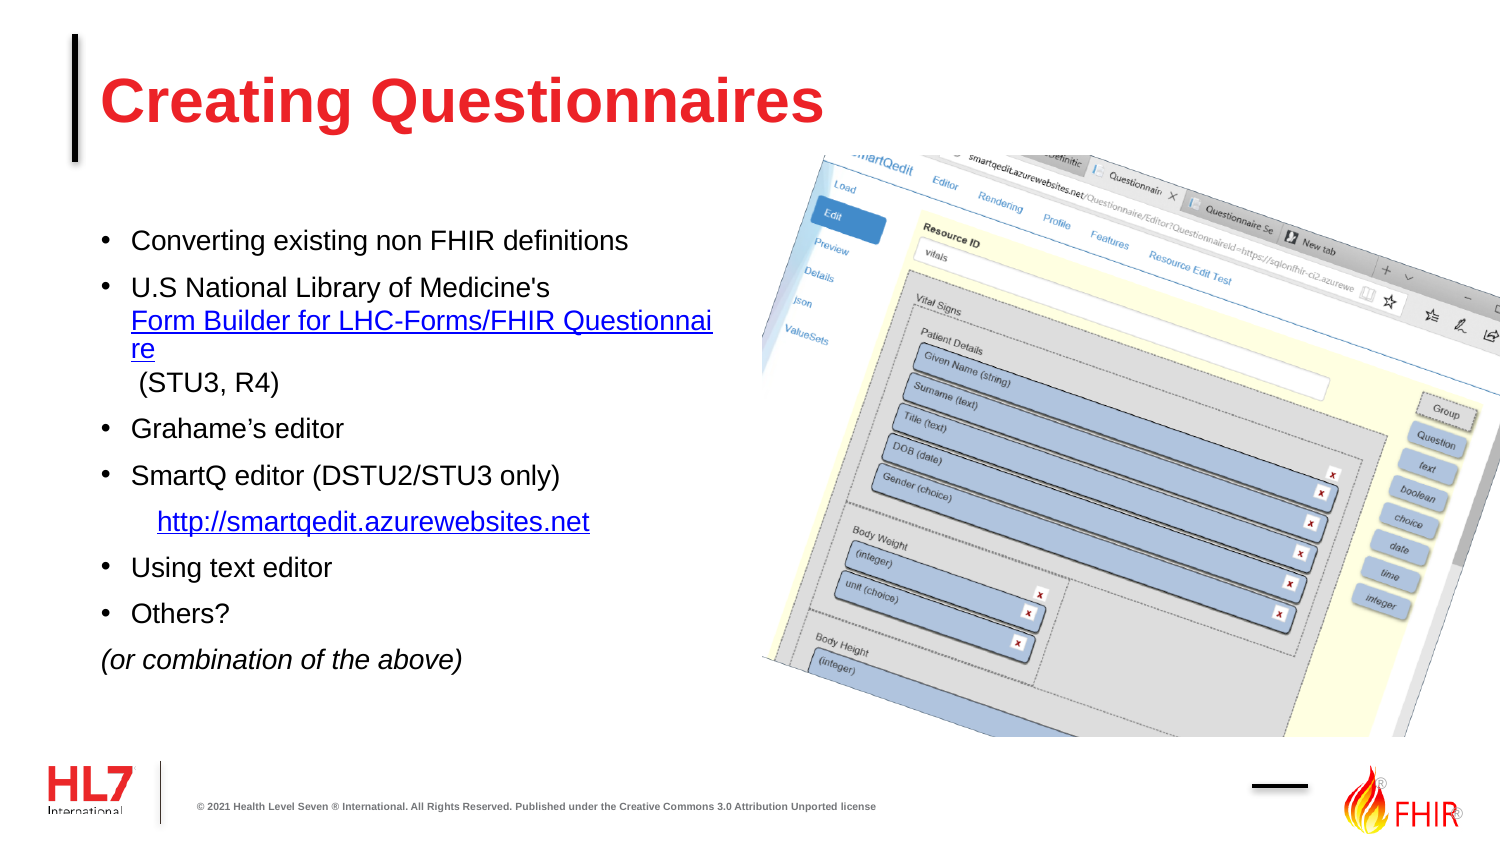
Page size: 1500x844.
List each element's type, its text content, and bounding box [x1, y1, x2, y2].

title Creating Questionnaires [100, 33, 1451, 163]
list Converting existing non FHIR definitions U.S National Library of Medicine's Form Builder for LHC-Forms/FHIR Questionnaire (STU3, R4) Grahame’s editor SmartQ editor (DSTU2/STU3 only) http://smartqedit.azurewebsites.net Using text editor Others? (or combination of the above) [100, 222, 719, 731]
picture [761, 155, 1500, 737]
footer © 2021 Health Level Seven ® International. All Rights Reserved. Published under the Creative Commons 3.0 Attribution Unported license [196, 786, 941, 813]
picture [1339, 760, 1463, 837]
